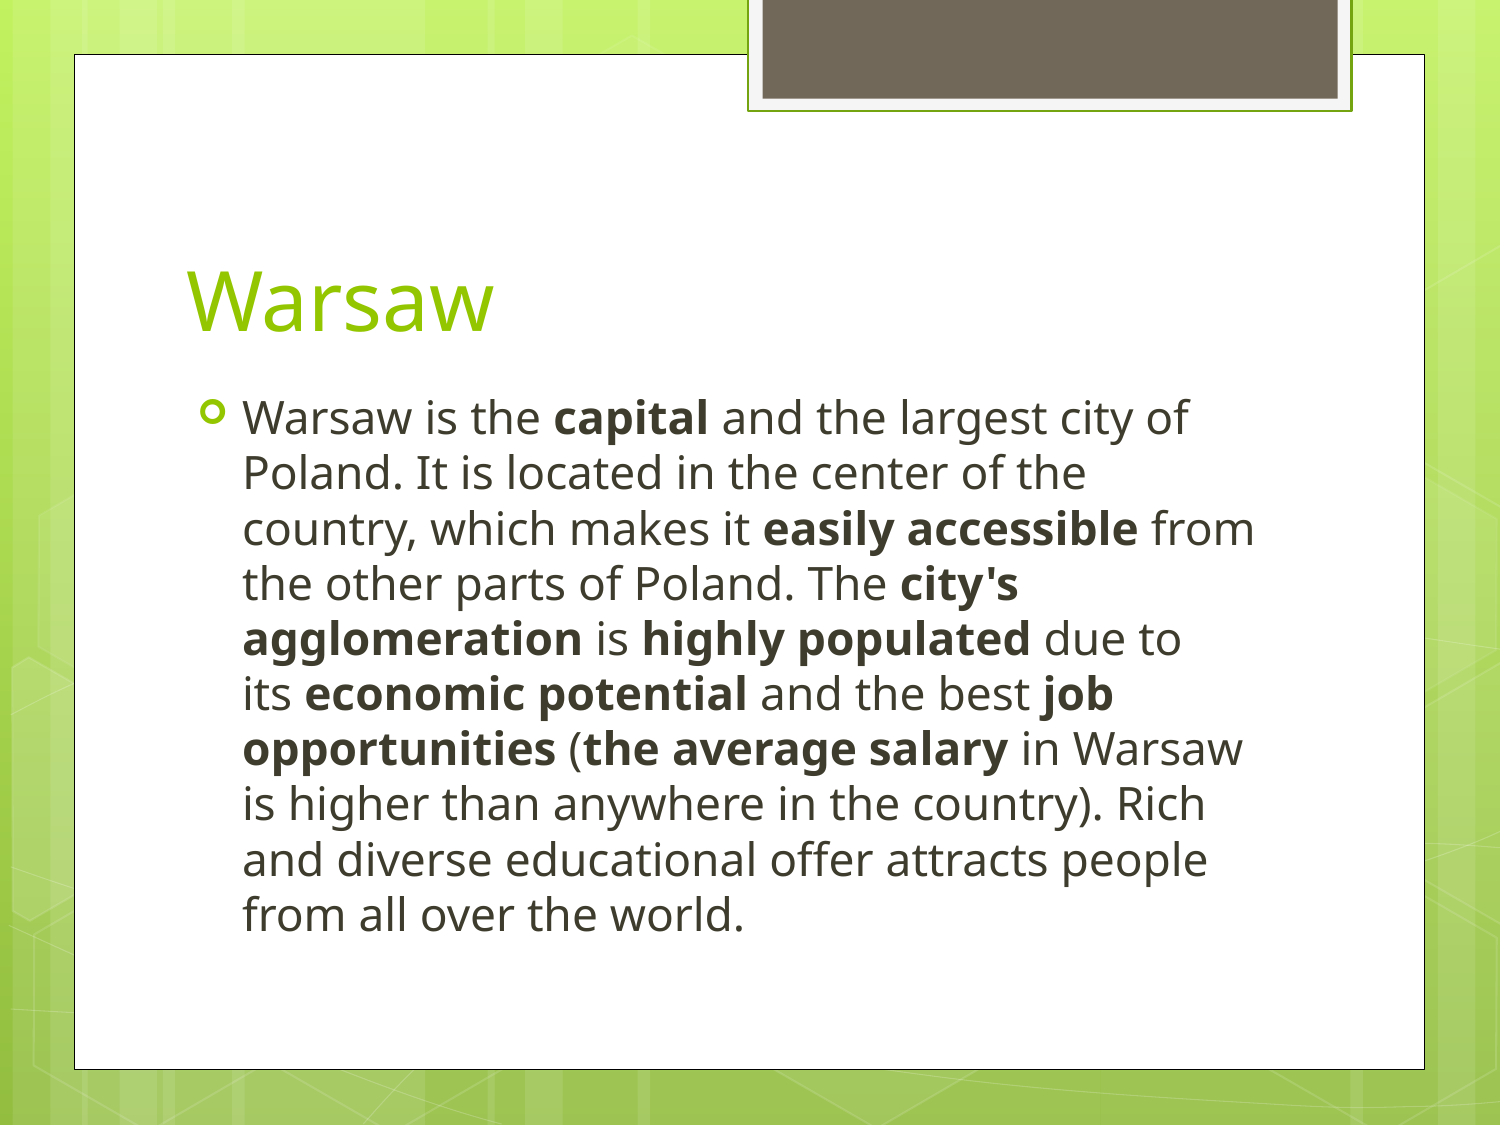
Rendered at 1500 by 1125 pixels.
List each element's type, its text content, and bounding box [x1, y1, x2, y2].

list Warsaw is the capital and the largest city of Poland. It is located in the center of the country, which makes it easily accessible from the other parts of Poland. The city's agglomeration is highly populated due to its economic potential and the best job opportunities (the average salary in Warsaw is higher than anywhere in the country). Rich and diverse educational offer attracts people from all over the world. [171, 381, 1283, 957]
title Warsaw [171, 168, 1324, 357]
